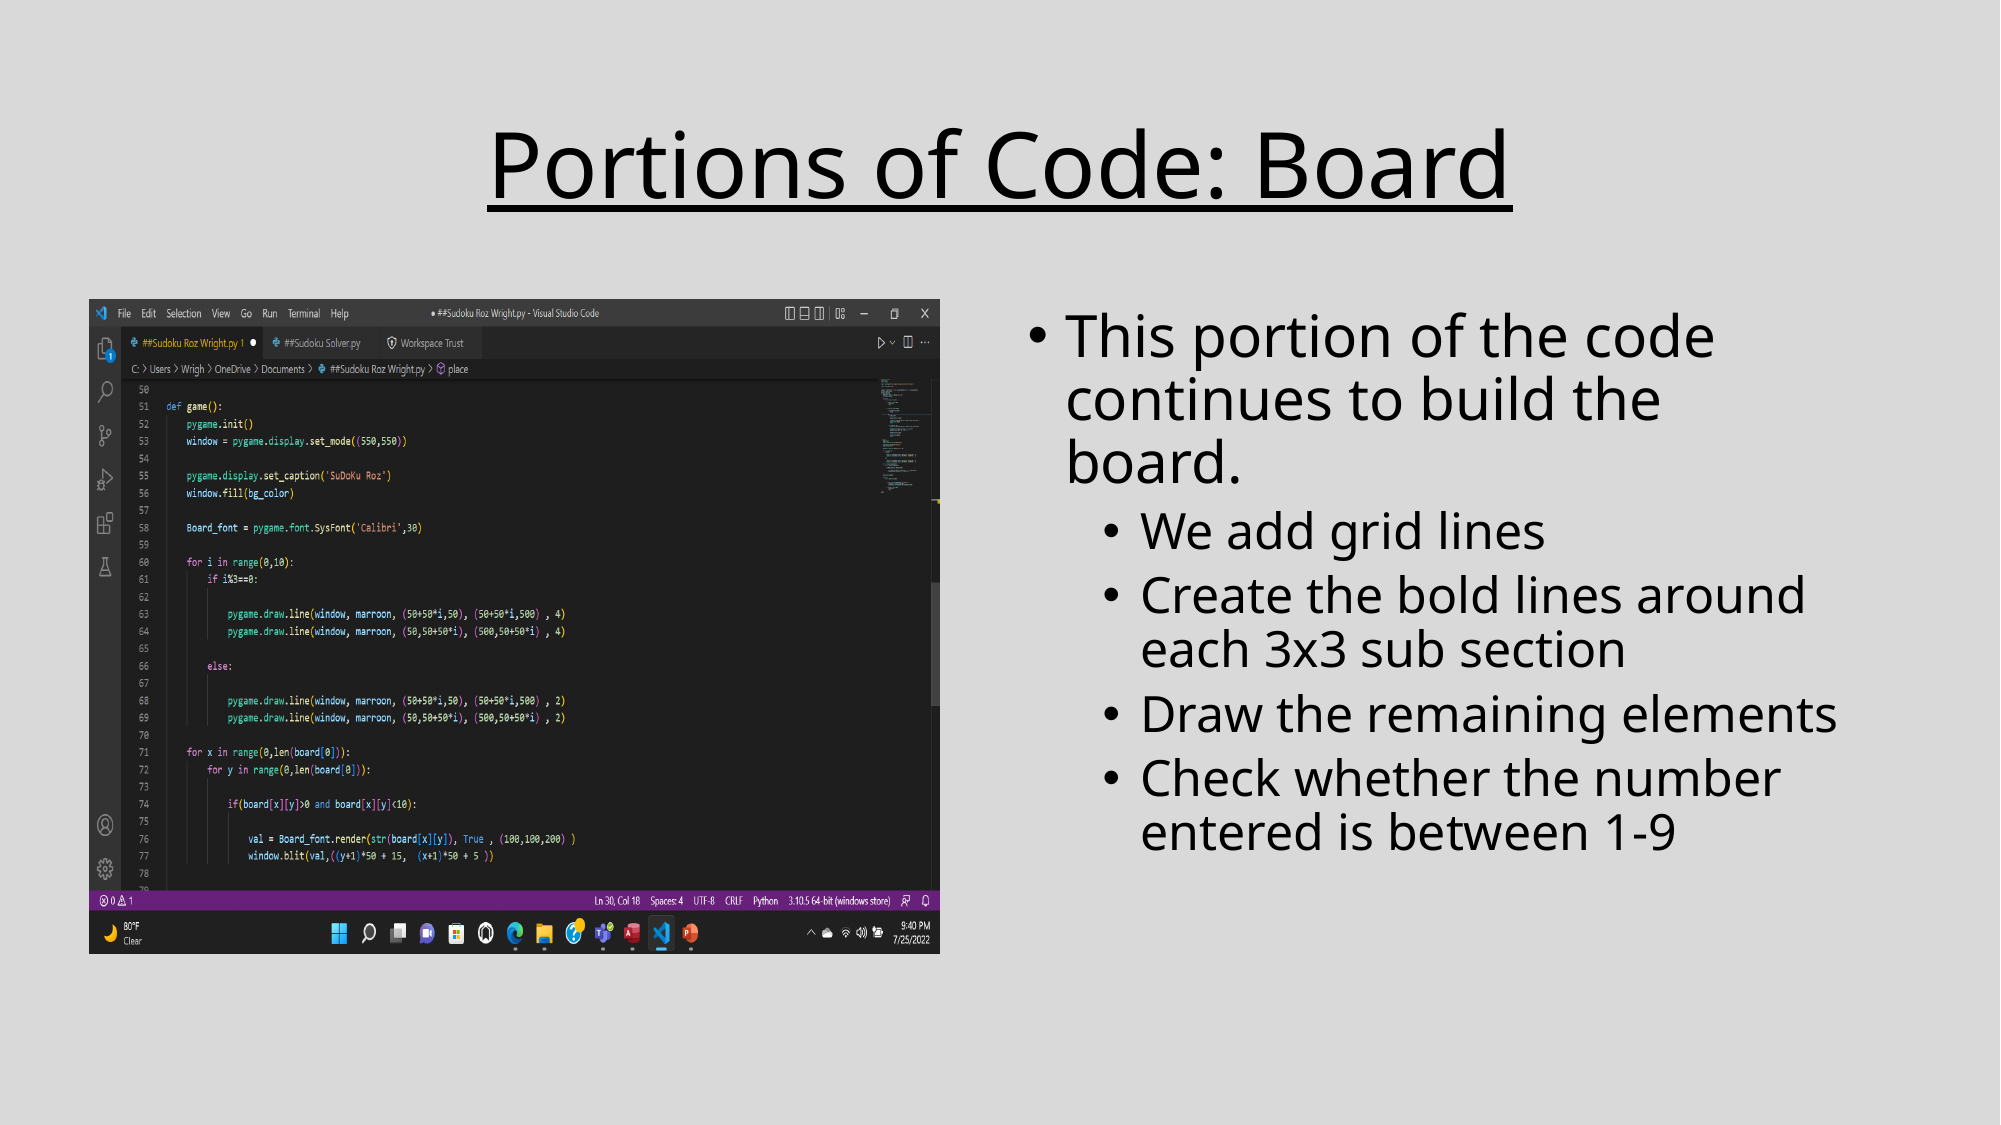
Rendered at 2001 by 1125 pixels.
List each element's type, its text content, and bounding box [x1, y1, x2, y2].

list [89, 299, 940, 954]
title Portions of Code: Board [137, 59, 1863, 278]
list This portion of the code continues to build the board. We add grid lines Create the bold lines around each 3x3 sub section Draw the remaining elements Check whether the number entered is between 1-9 [1012, 299, 1863, 1014]
